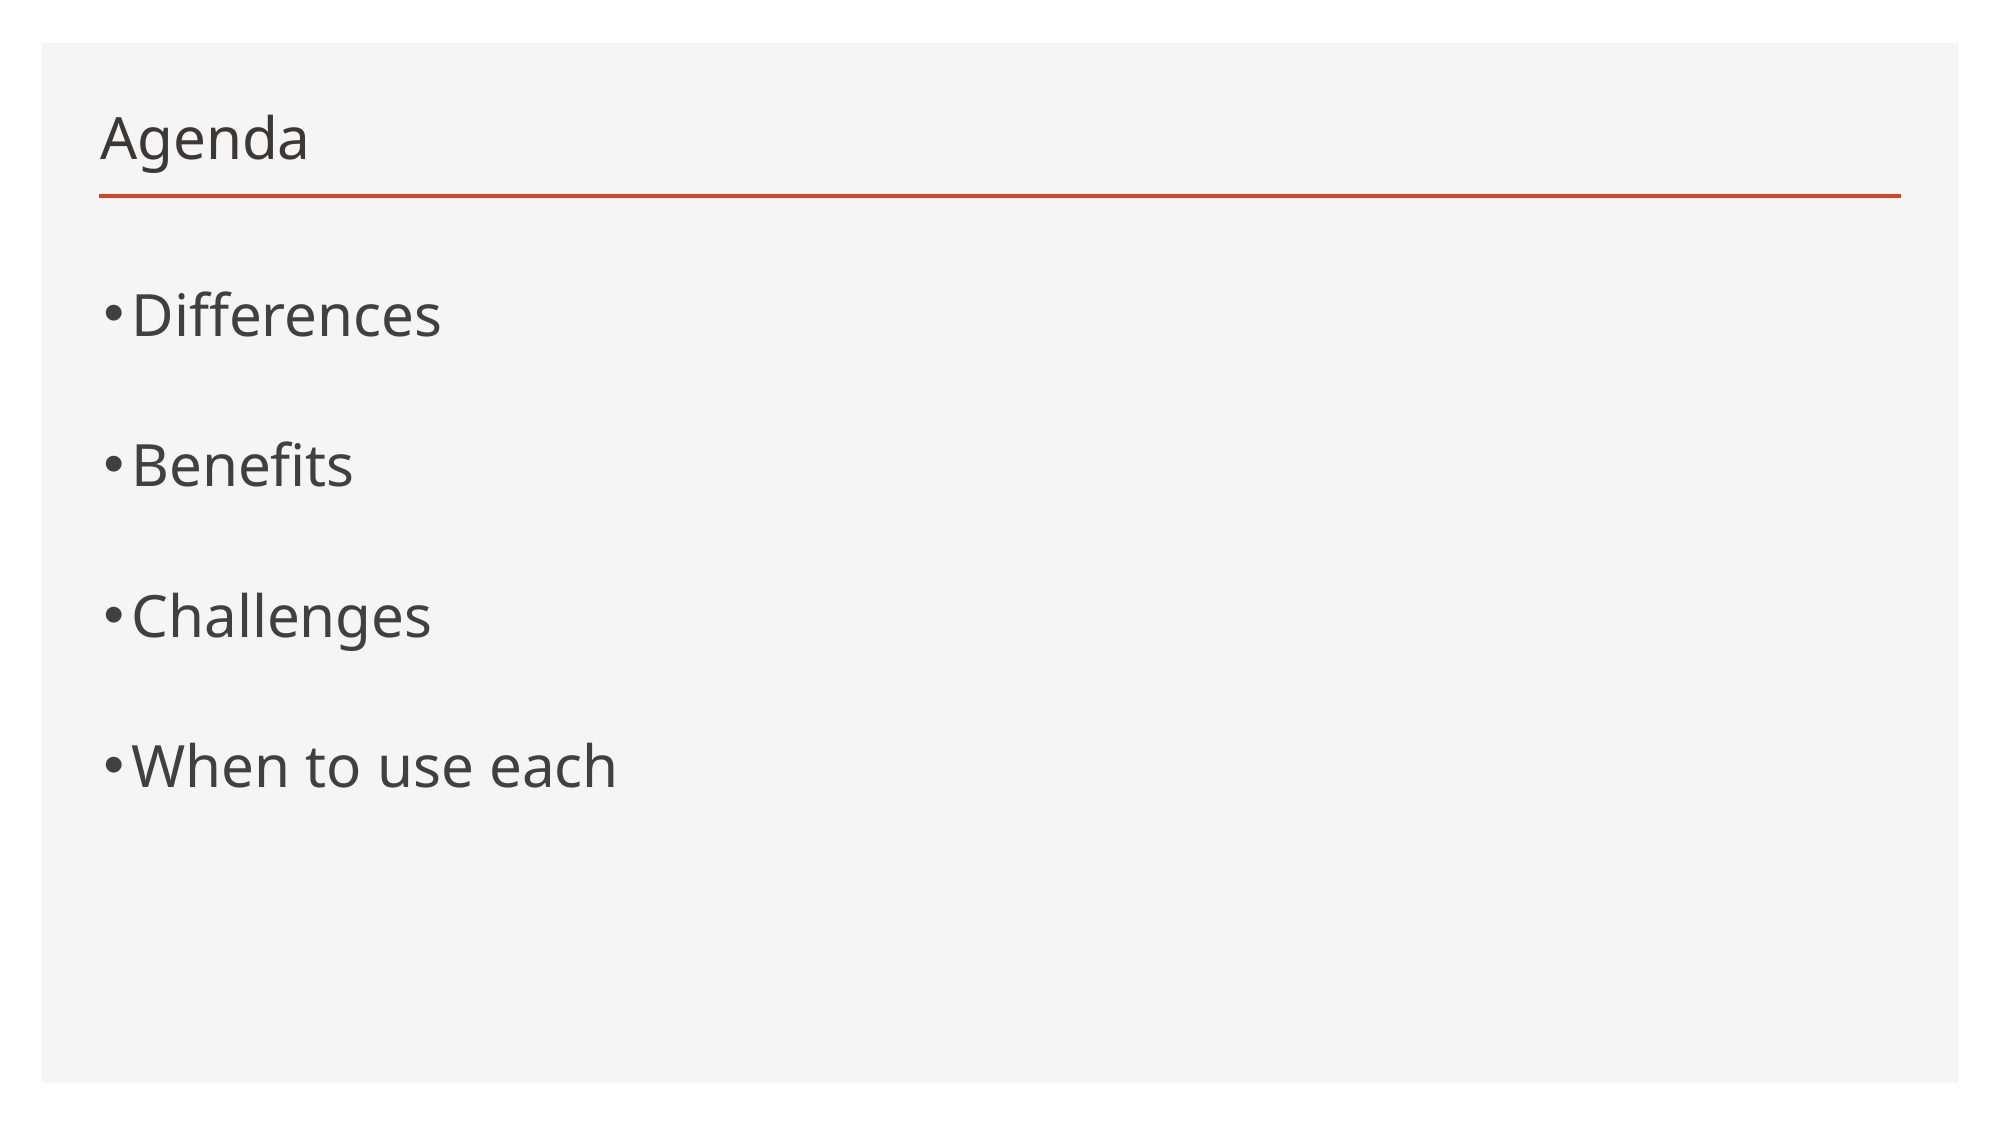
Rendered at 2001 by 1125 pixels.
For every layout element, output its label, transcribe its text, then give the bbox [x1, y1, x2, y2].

list Differences Benefits Challenges When to use each [88, 235, 1918, 1052]
title Agenda [85, 73, 1214, 179]
